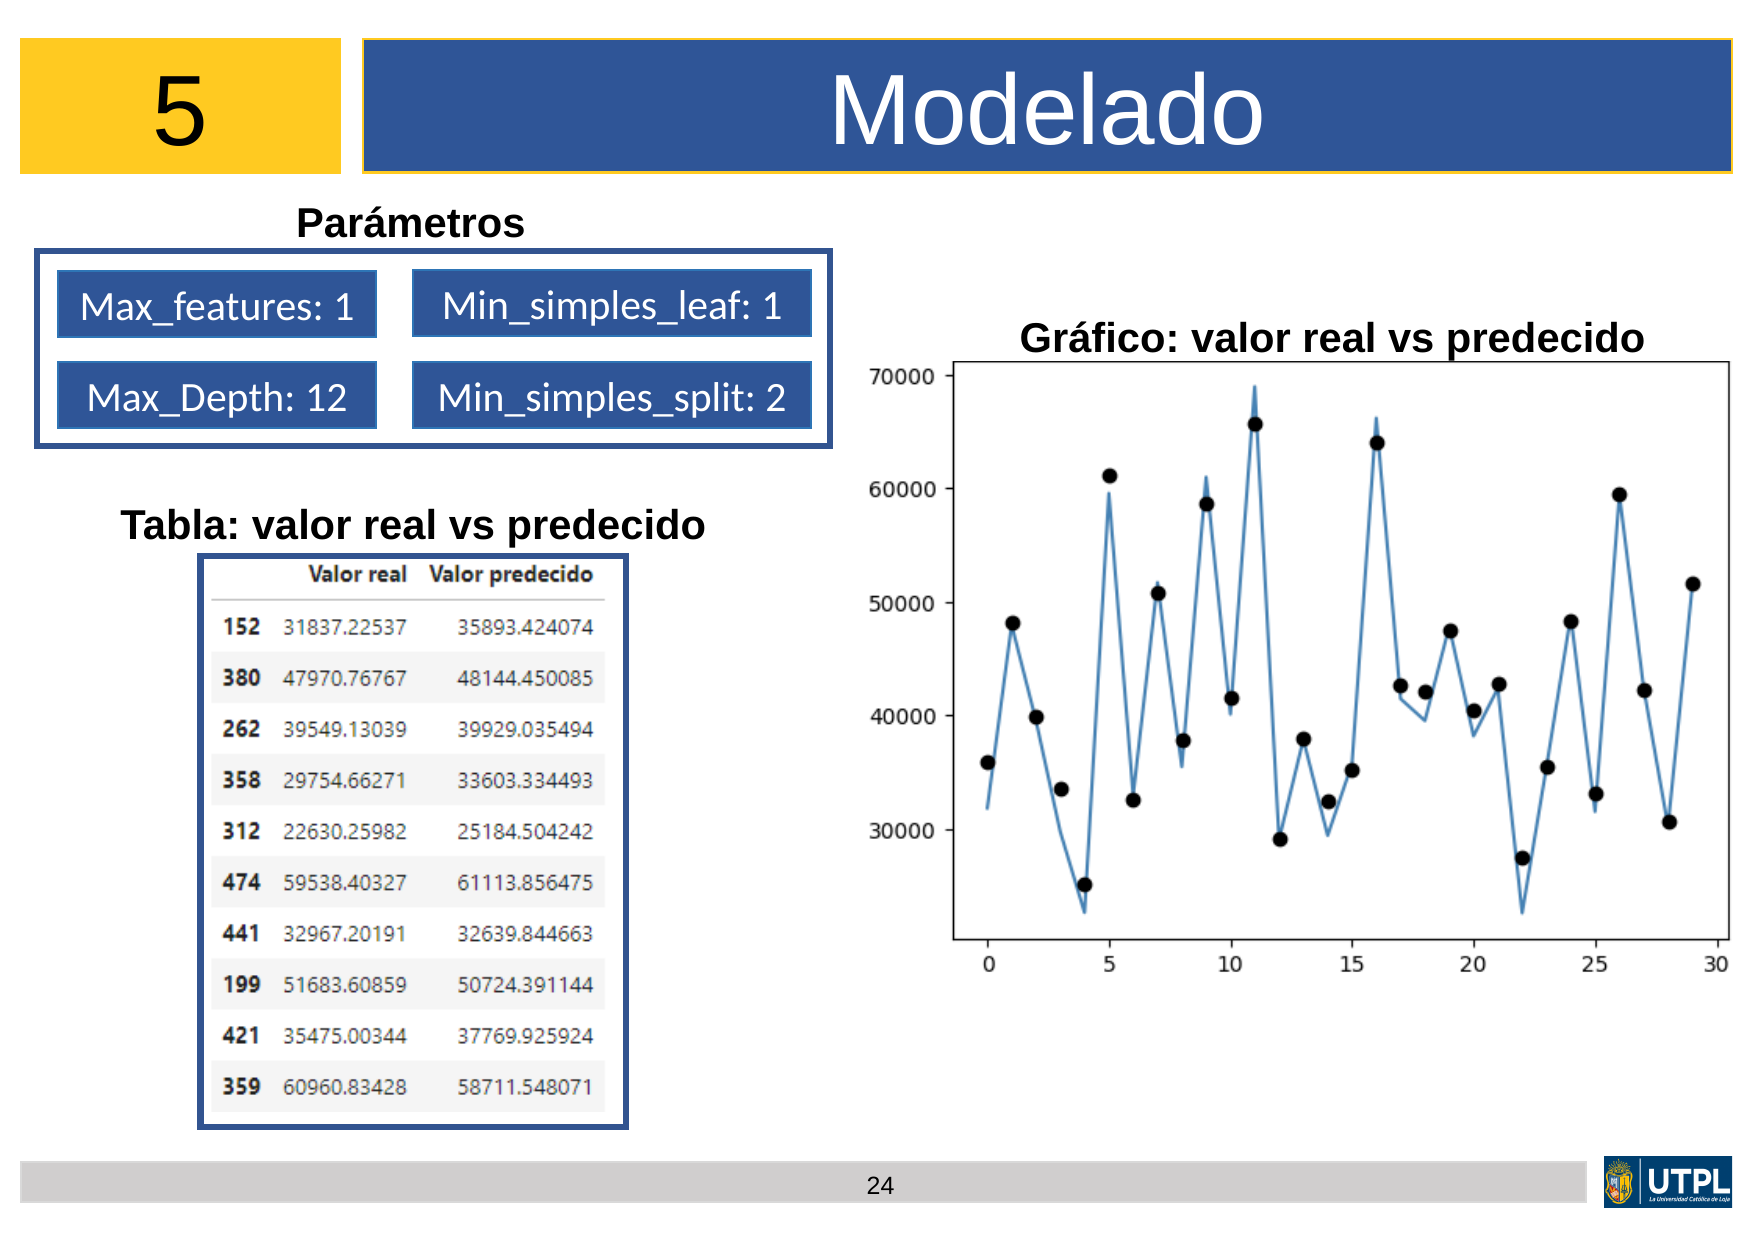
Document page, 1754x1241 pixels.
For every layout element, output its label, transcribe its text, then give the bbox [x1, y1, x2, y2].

picture [210, 555, 612, 1112]
text_box Tabla: valor real vs predecido [93, 490, 734, 556]
text_box Parámetros [281, 188, 541, 250]
text_box [20, 1161, 1587, 1203]
text_box 24 [851, 1162, 912, 1208]
text_box [199, 556, 627, 1128]
text_box [36, 250, 831, 447]
text_box Gráfico: valor real vs predecido [1003, 303, 1662, 361]
text_box [362, 38, 1733, 174]
text_box Modelado [484, 37, 1611, 173]
picture [867, 361, 1741, 983]
text_box 5 [20, 38, 341, 174]
picture [1604, 1156, 1733, 1208]
